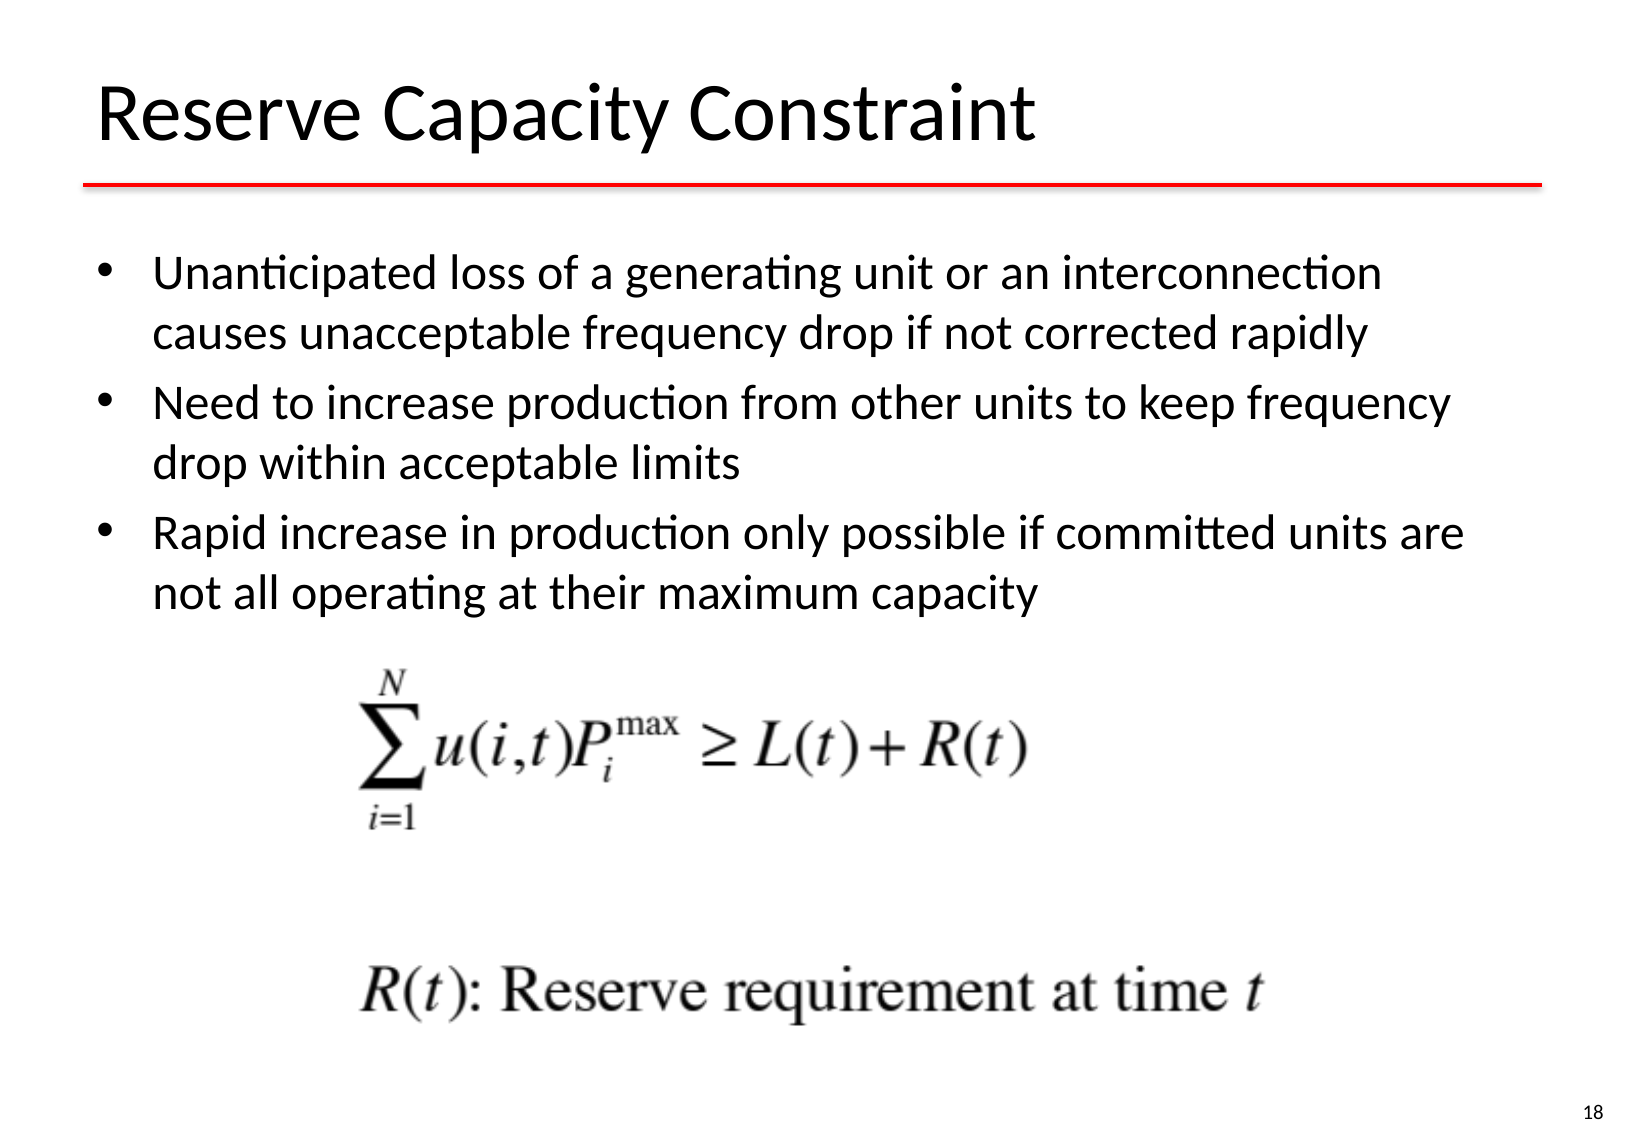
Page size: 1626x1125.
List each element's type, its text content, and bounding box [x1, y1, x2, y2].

list Unanticipated loss of a generating unit or an interconnection causes unacceptable frequency drop if not corrected rapidly Need to increase production from other units to keep frequency drop within acceptable limits Rapid increase in production only possible if committed units are not all operating at their maximum capacity [81, 231, 1544, 1047]
title Reserve Capacity Constraint [81, 19, 1544, 195]
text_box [355, 659, 1270, 1026]
slide_number 18 [1239, 1081, 1619, 1125]
